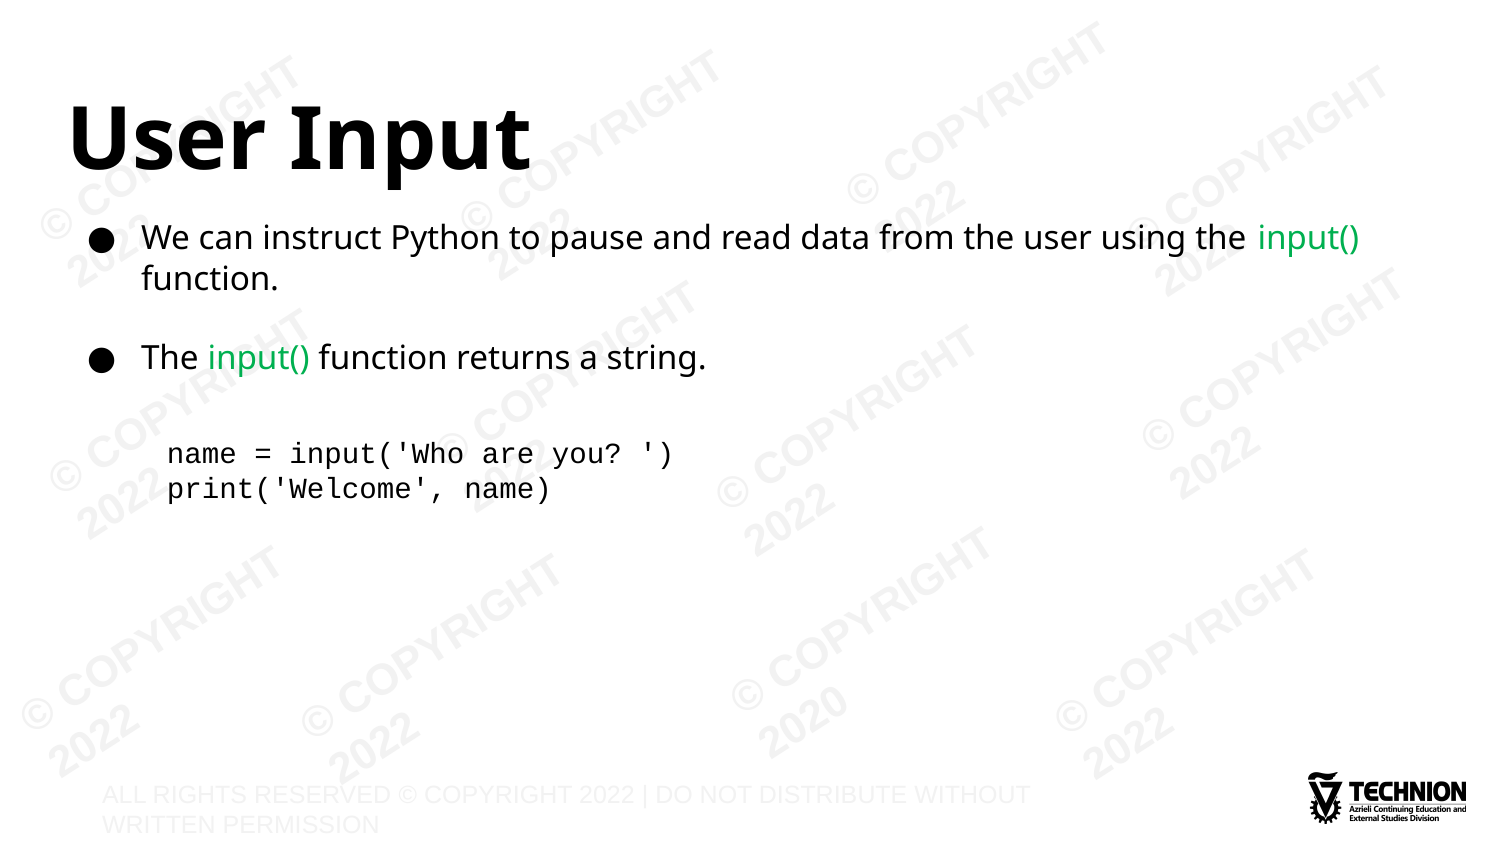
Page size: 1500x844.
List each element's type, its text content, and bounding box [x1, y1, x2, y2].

subtitle We can instruct Python to pause and read data from the user using the input() function. The input() function returns a string. [51, 201, 1449, 393]
title User Input [51, 67, 1449, 167]
text_box name = input('Who are you? ') print('Welcome', name) [152, 427, 695, 512]
